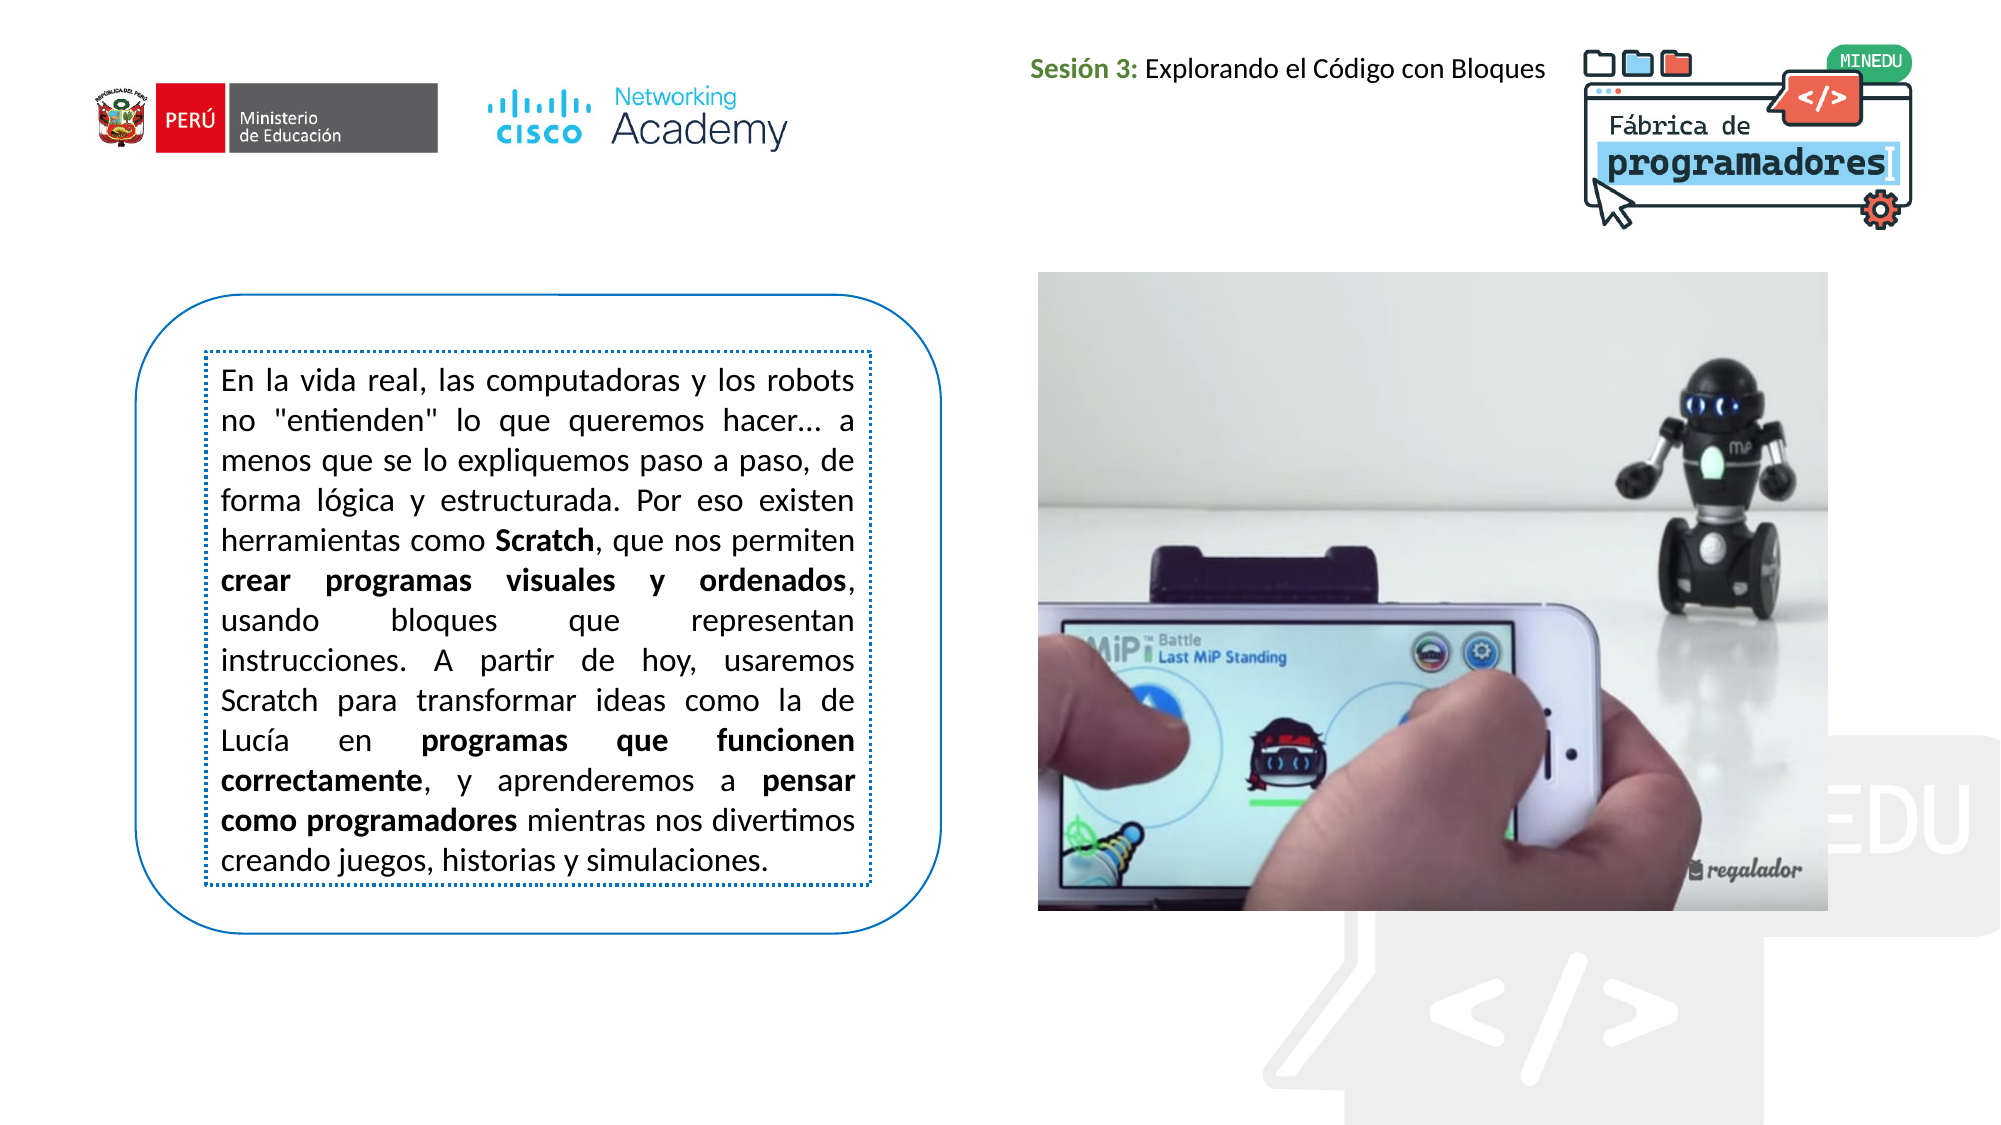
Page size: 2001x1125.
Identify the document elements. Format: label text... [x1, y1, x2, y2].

text_box [134, 293, 942, 935]
text_box Sesión 3: Explorando el Código con Bloques [1015, 41, 1805, 127]
picture [0, 0, 2001, 1125]
